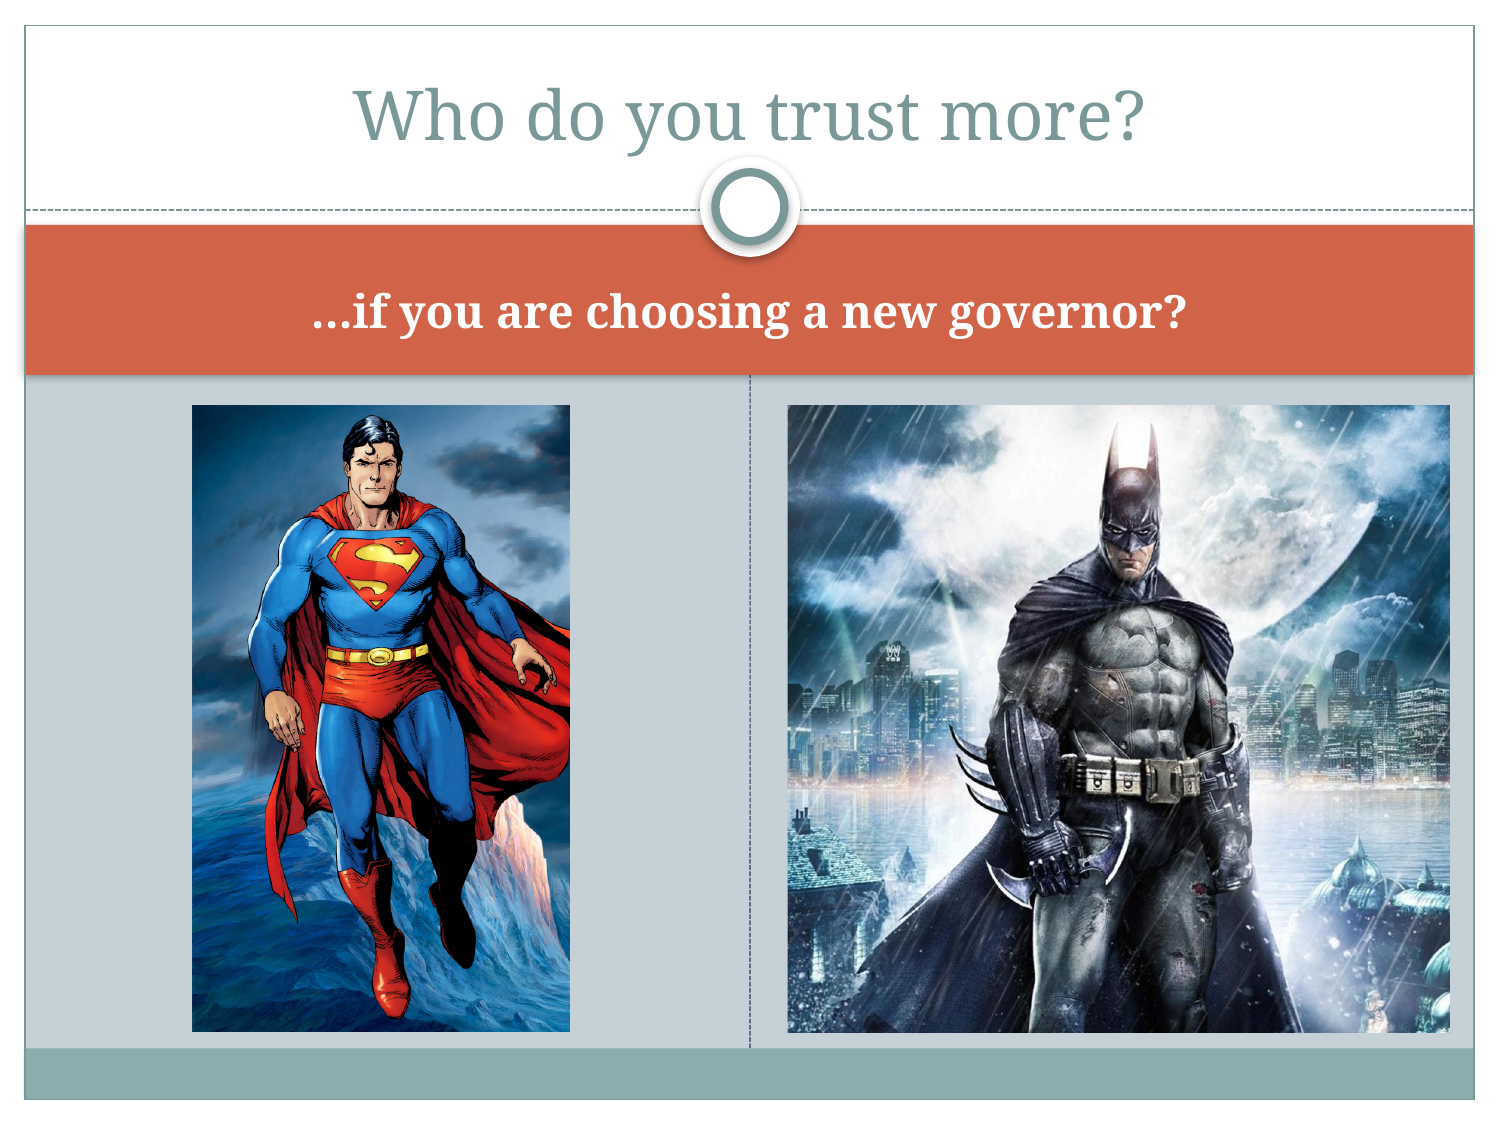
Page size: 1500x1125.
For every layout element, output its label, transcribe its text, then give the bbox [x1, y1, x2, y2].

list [787, 405, 1451, 1033]
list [49, 405, 713, 1033]
title Who do you trust more? [49, 37, 1450, 162]
list …if you are choosing a new governor? [48, 249, 1451, 371]
